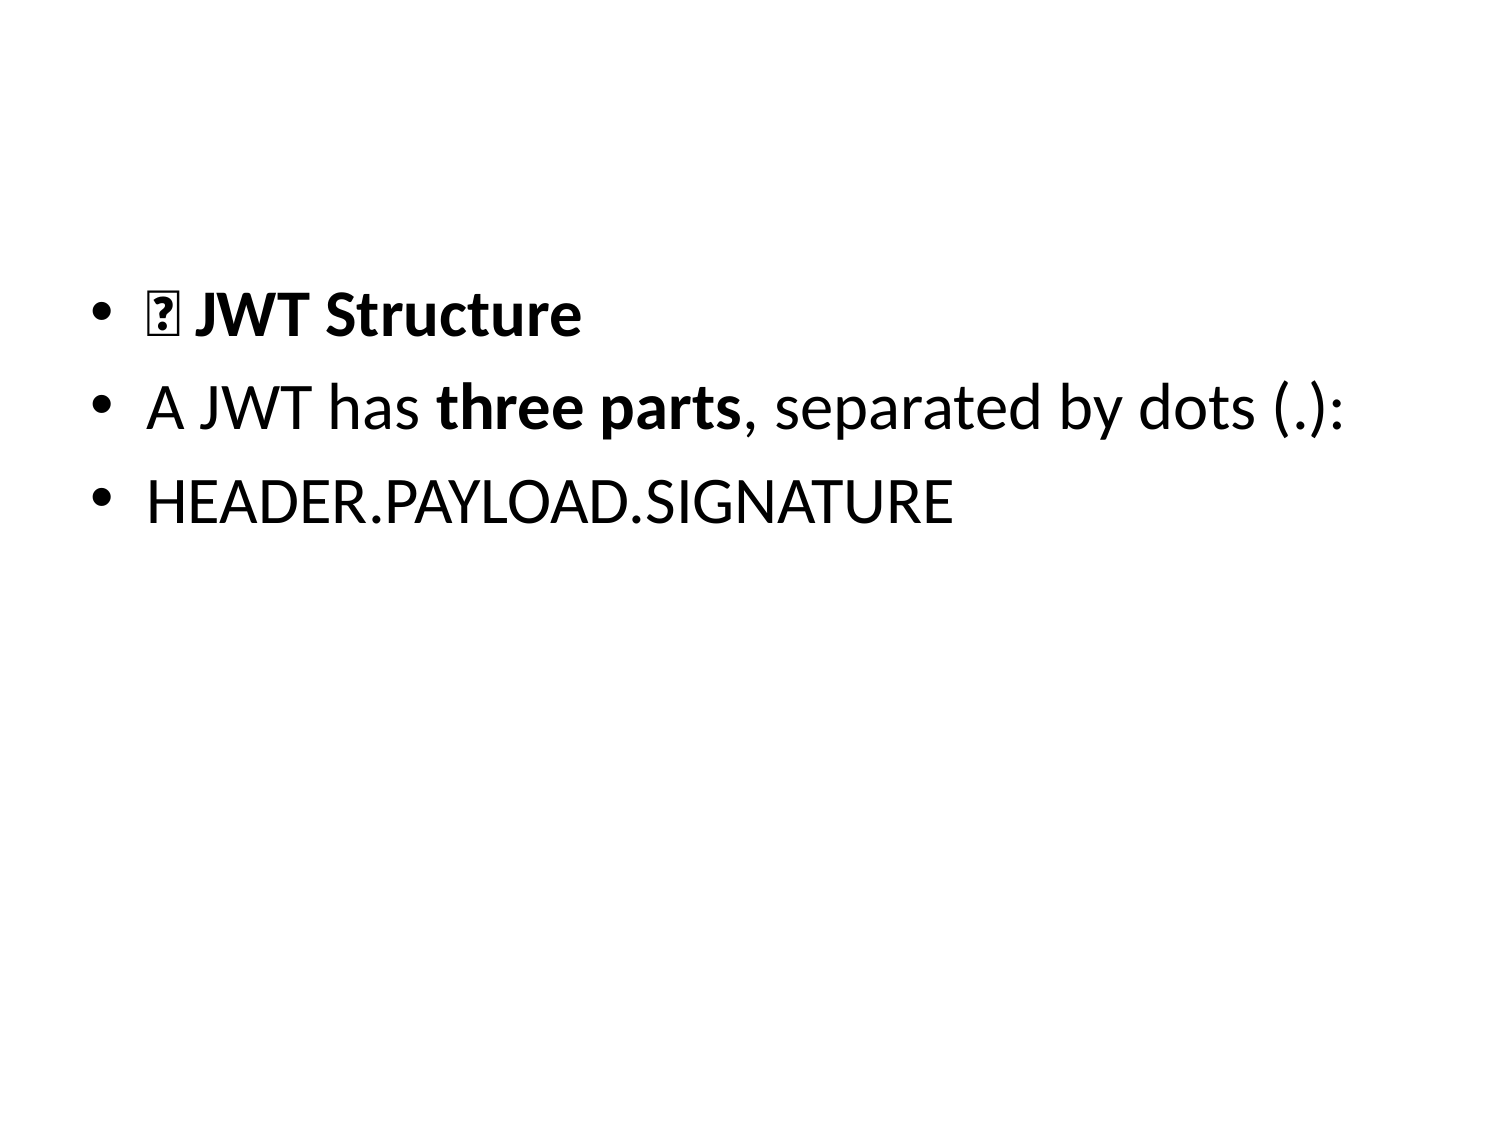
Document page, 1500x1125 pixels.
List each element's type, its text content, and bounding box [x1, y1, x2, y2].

list 🧱 JWT Structure A JWT has three parts, separated by dots (.): HEADER.PAYLOAD.SIGNATURE [75, 262, 1425, 1005]
